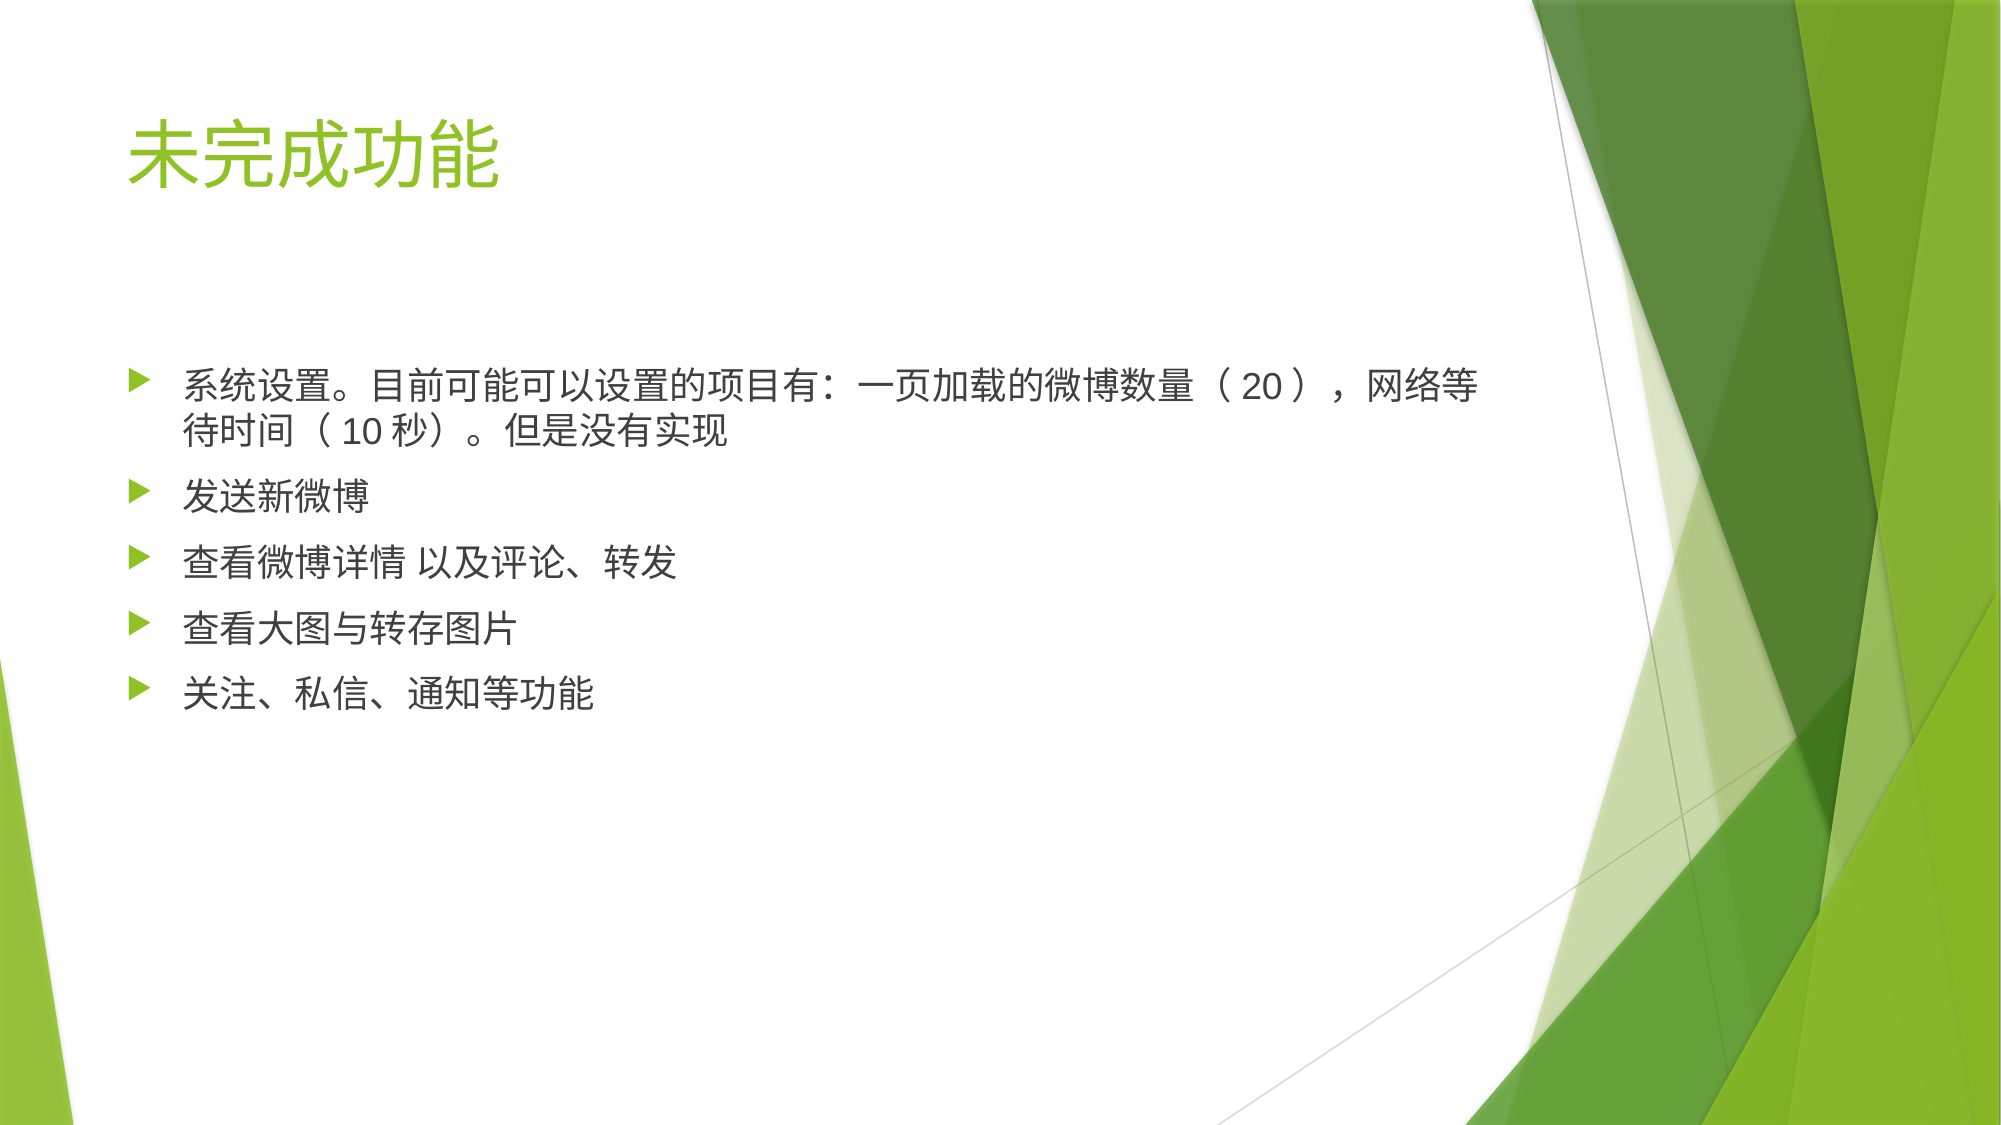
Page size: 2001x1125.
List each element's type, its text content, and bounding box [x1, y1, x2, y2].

title 未完成功能 [111, 99, 1522, 317]
list 系统设置。目前可能可以设置的项目有：一页加载的微博数量（20），网络等待时间（10秒）。但是没有实现 发送新微博 查看微博详情 以及评论、转发 查看大图与转存图片 关注、私信、通知等功能 [111, 354, 1522, 992]
